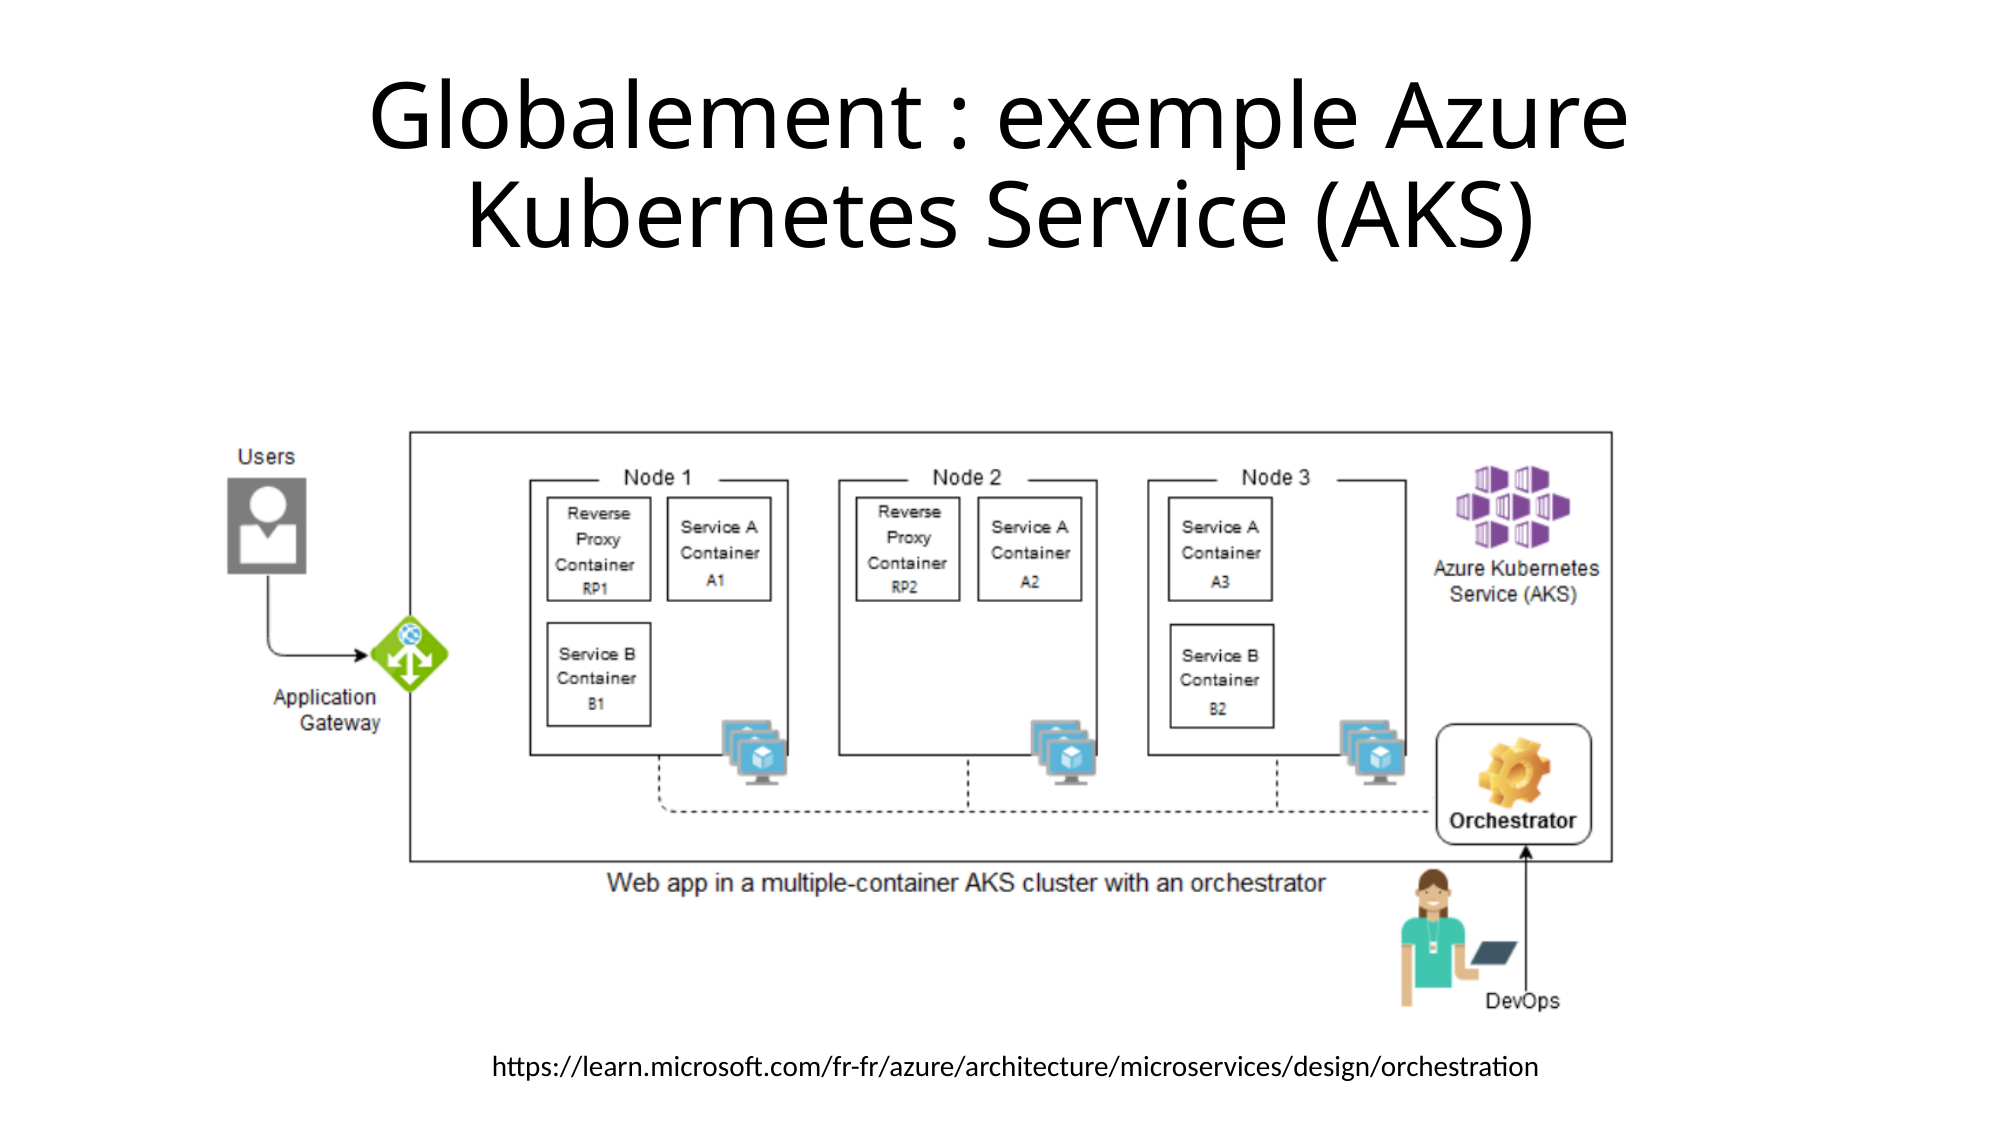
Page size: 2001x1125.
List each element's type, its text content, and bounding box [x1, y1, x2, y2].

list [166, 360, 1666, 1027]
title Globalement : exemple Azure Kubernetes Service (AKS) [137, 59, 1863, 278]
text_box https://learn.microsoft.com/fr-fr/azure/architecture/microservices/design/orchestration [477, 1039, 1879, 1090]
